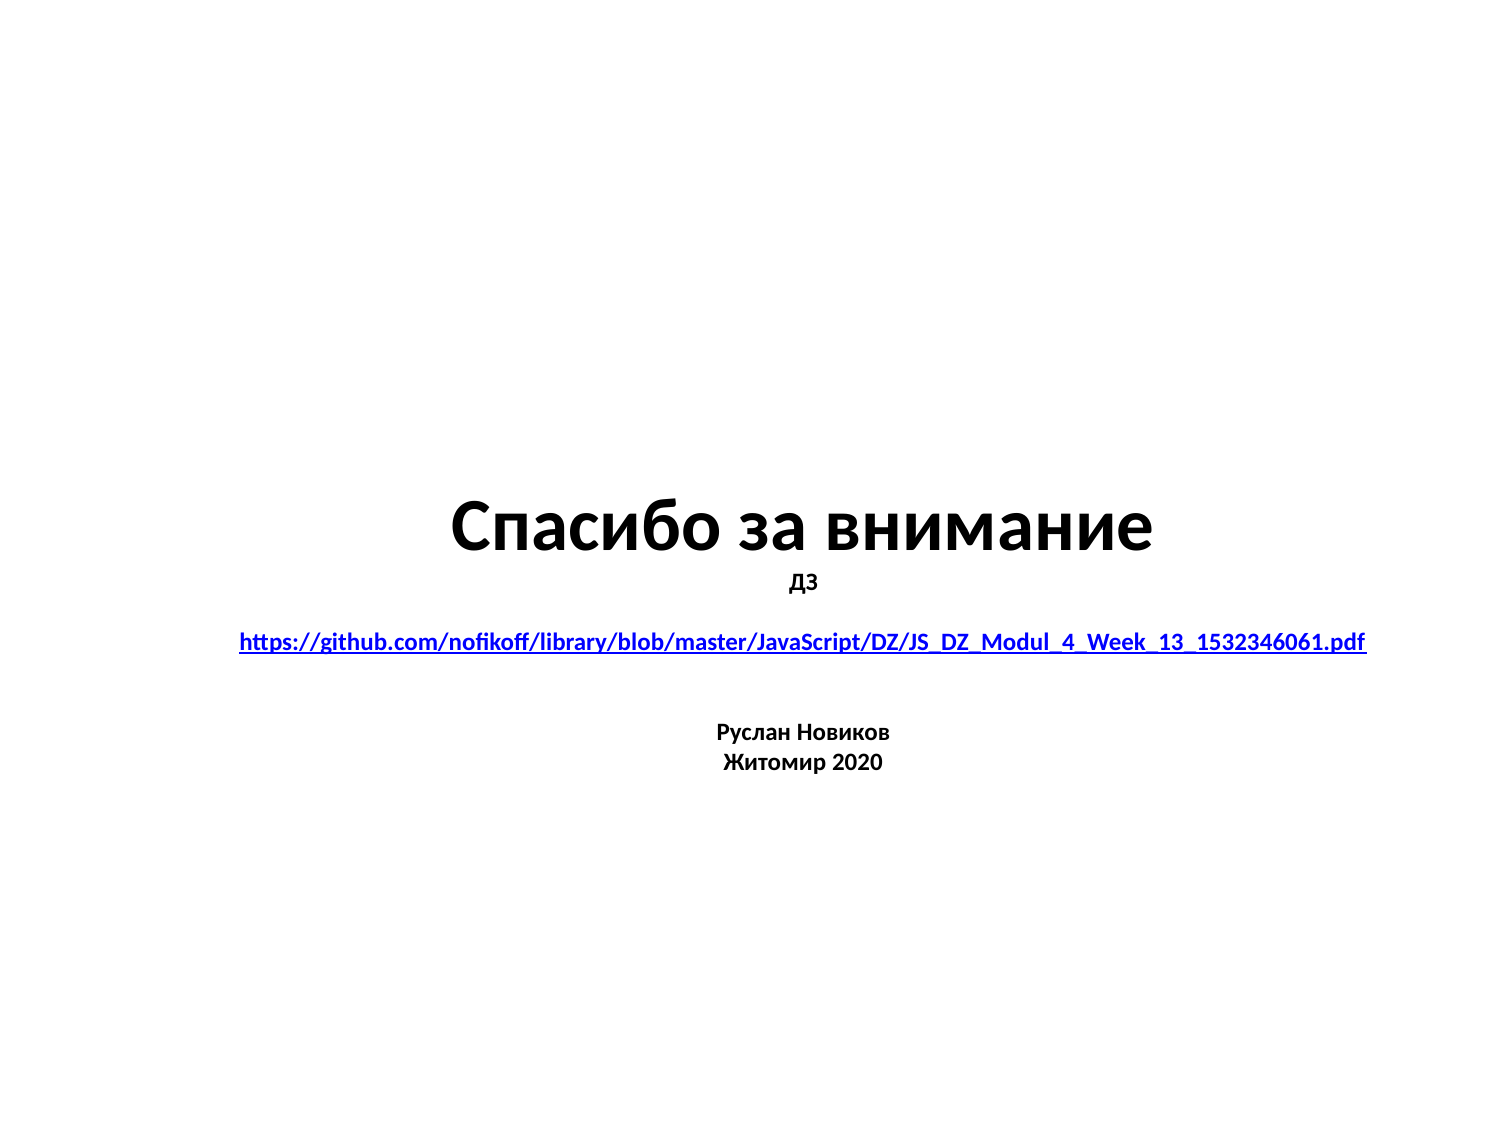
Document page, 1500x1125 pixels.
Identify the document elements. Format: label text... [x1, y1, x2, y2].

text_box Спасибо за внимание ДЗ https://github.com/nofikoff/library/blob/master/JavaScript/DZ/JS_DZ_Modul_4_Week_13_1532346061.pdf Руслан Новиков Житомир 2020 [224, 467, 1383, 813]
